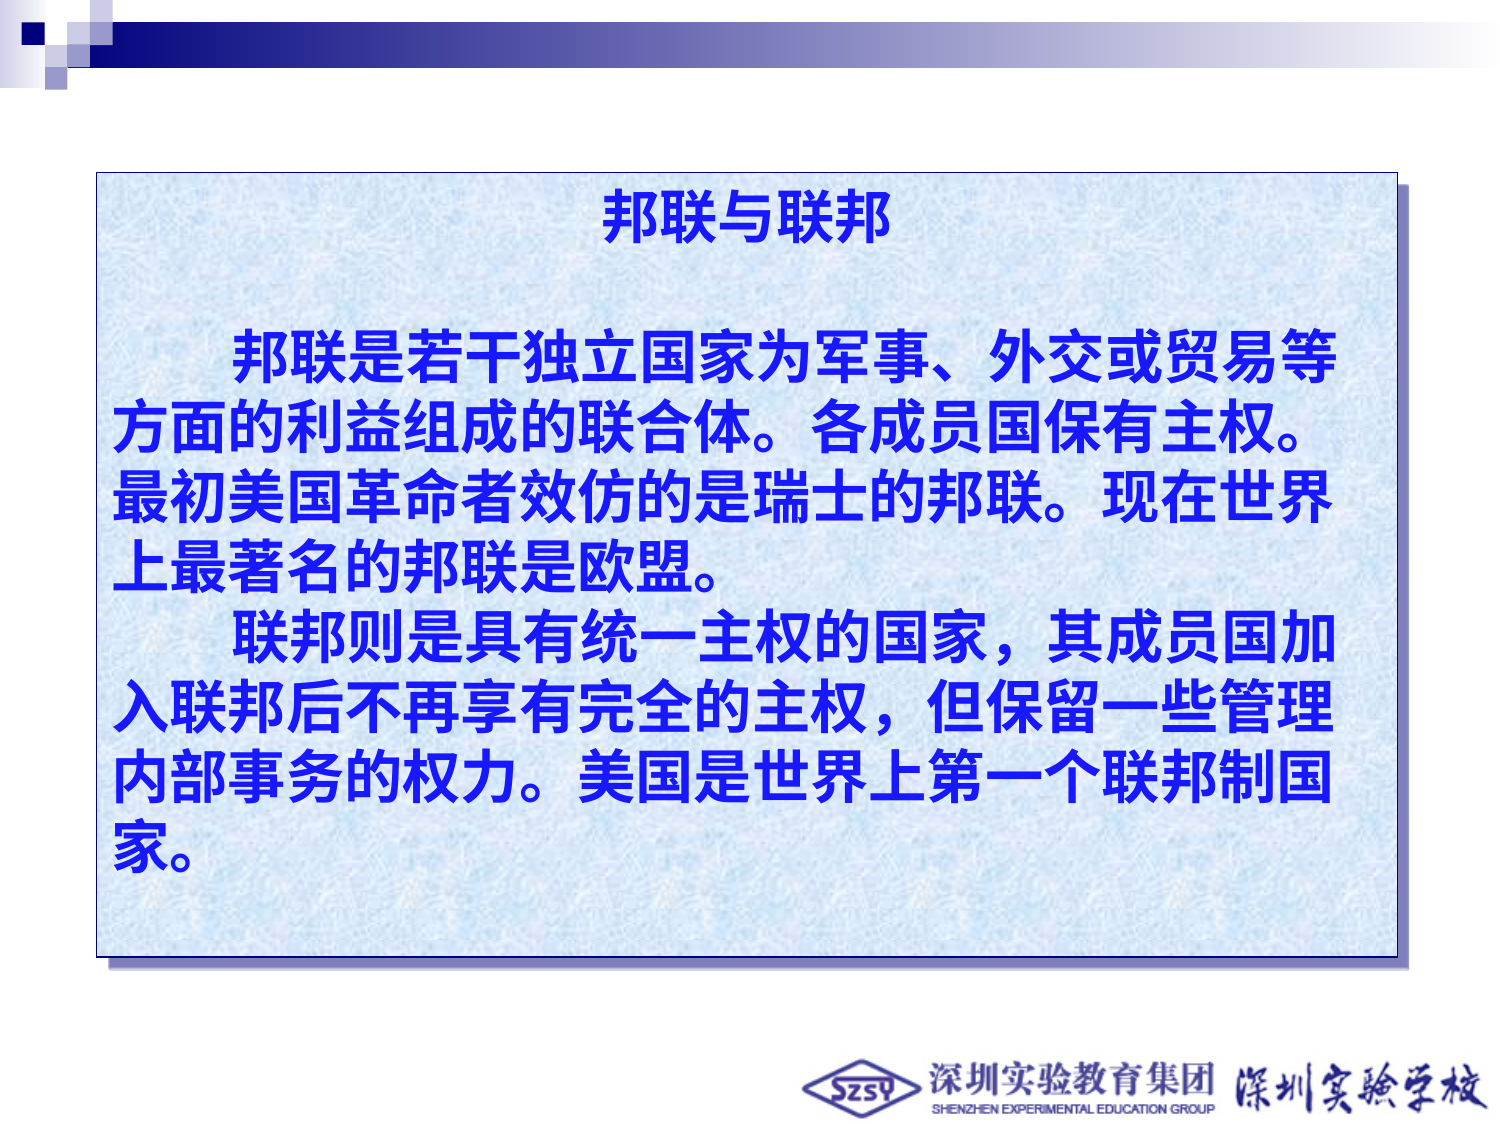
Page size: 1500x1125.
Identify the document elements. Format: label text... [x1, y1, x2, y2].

picture [796, 1048, 1500, 1125]
text_box 邦联与联邦 邦联是若干独立国家为军事、外交或贸易等方面的利益组成的联合体。各成员国保有主权。最初美国革命者效仿的是瑞士的邦联。现在世界上最著名的邦联是欧盟。 联邦则是具有统一主权的国家，其成员国加入联邦后不再享有完全的主权，但保留一些管理内部事务的权力。美国是世界上第一个联邦制国家。 [96, 172, 1398, 958]
